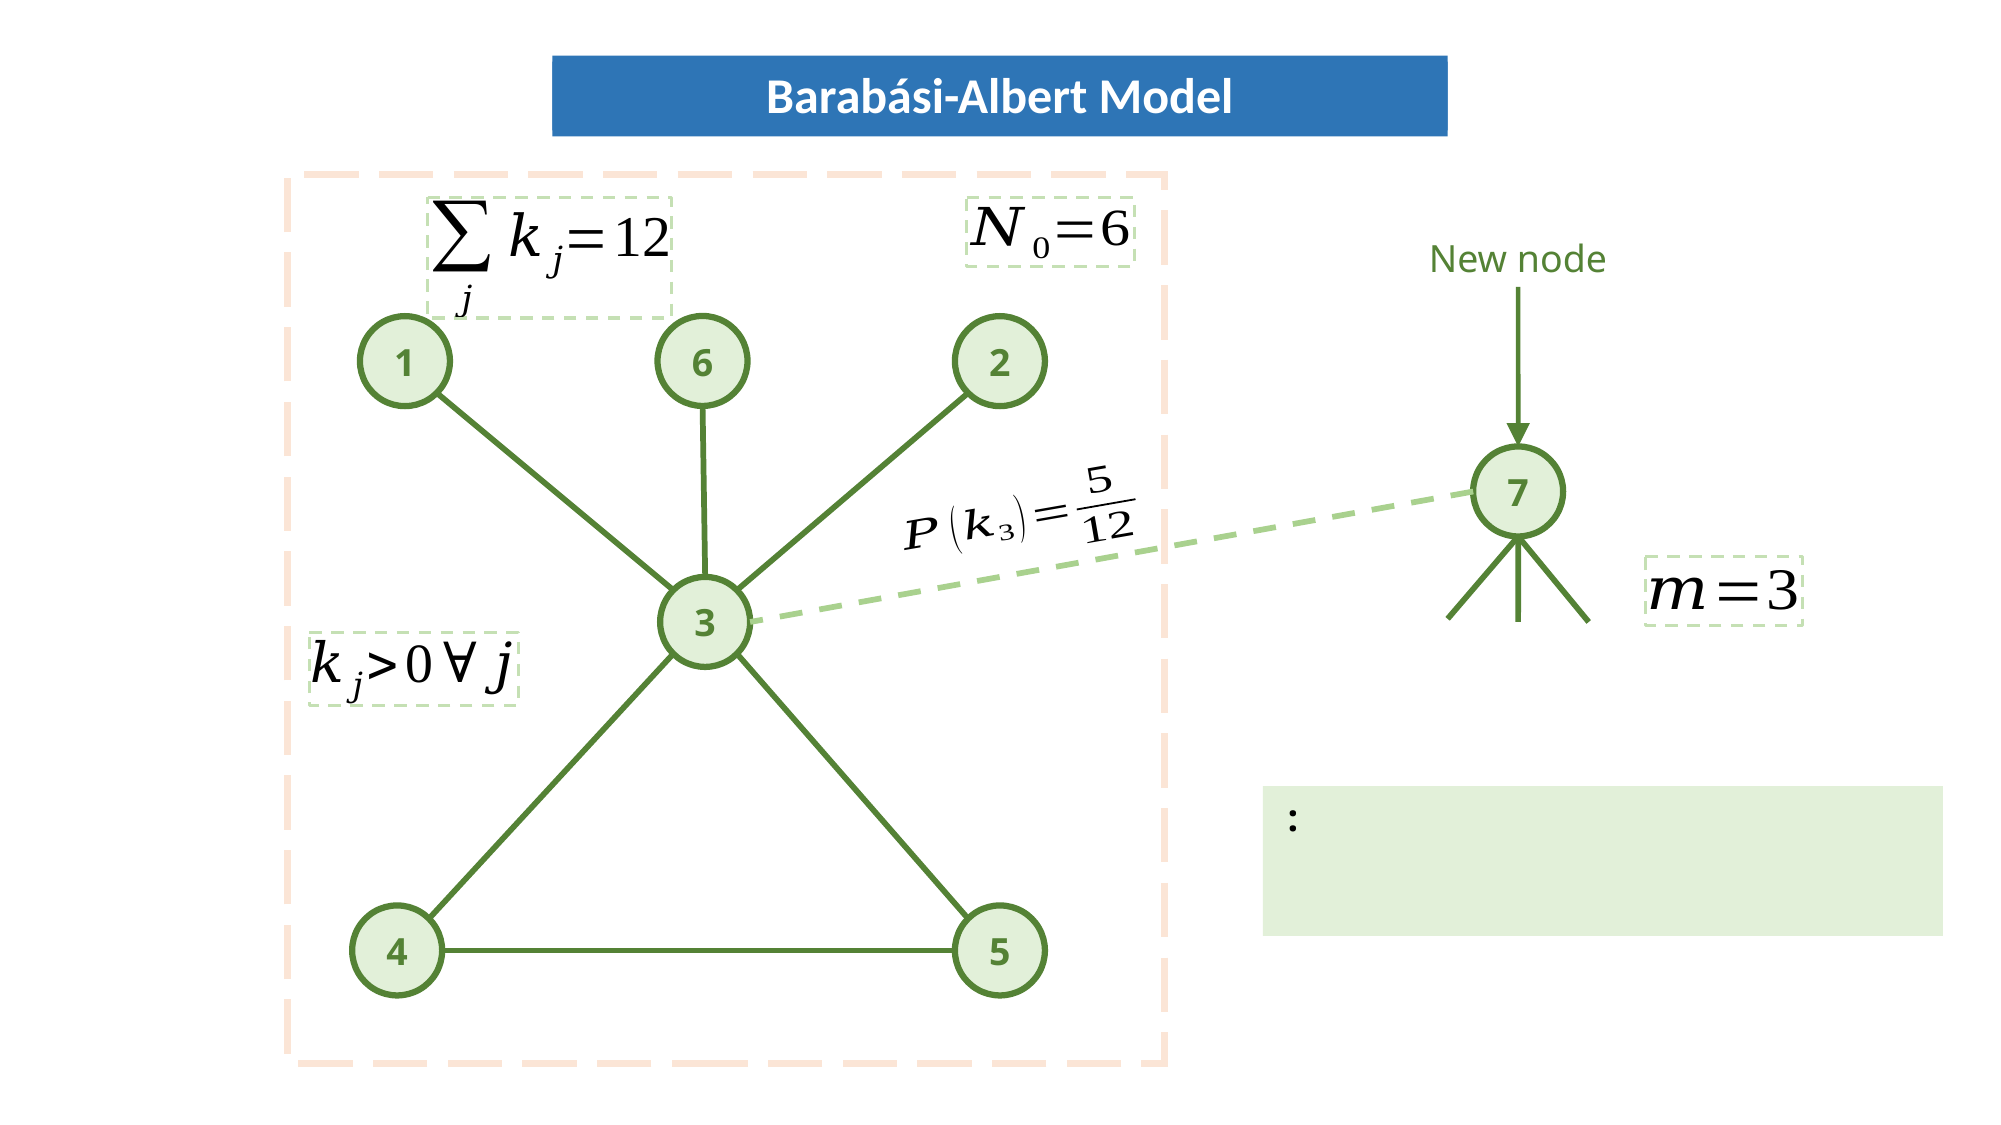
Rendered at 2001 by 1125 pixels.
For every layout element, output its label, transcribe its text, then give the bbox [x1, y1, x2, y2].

text_box 2 [953, 315, 1046, 408]
text_box Barabási-Albert Model [552, 131, 1448, 137]
text_box [286, 173, 1166, 1064]
text_box 3 [659, 575, 752, 668]
text_box 5 [953, 904, 1046, 997]
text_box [1447, 536, 1518, 619]
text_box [736, 392, 969, 591]
text_box 1 [358, 315, 451, 408]
text_box New node [1414, 227, 1623, 287]
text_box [429, 653, 674, 919]
text_box 4 [351, 904, 444, 997]
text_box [702, 405, 706, 577]
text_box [1518, 536, 1589, 622]
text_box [736, 653, 969, 919]
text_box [436, 392, 674, 591]
text_box 6 [656, 314, 749, 407]
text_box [750, 491, 1474, 622]
text_box 7 [1472, 445, 1565, 536]
text_box Barabási-Albert Model [552, 55, 1448, 131]
